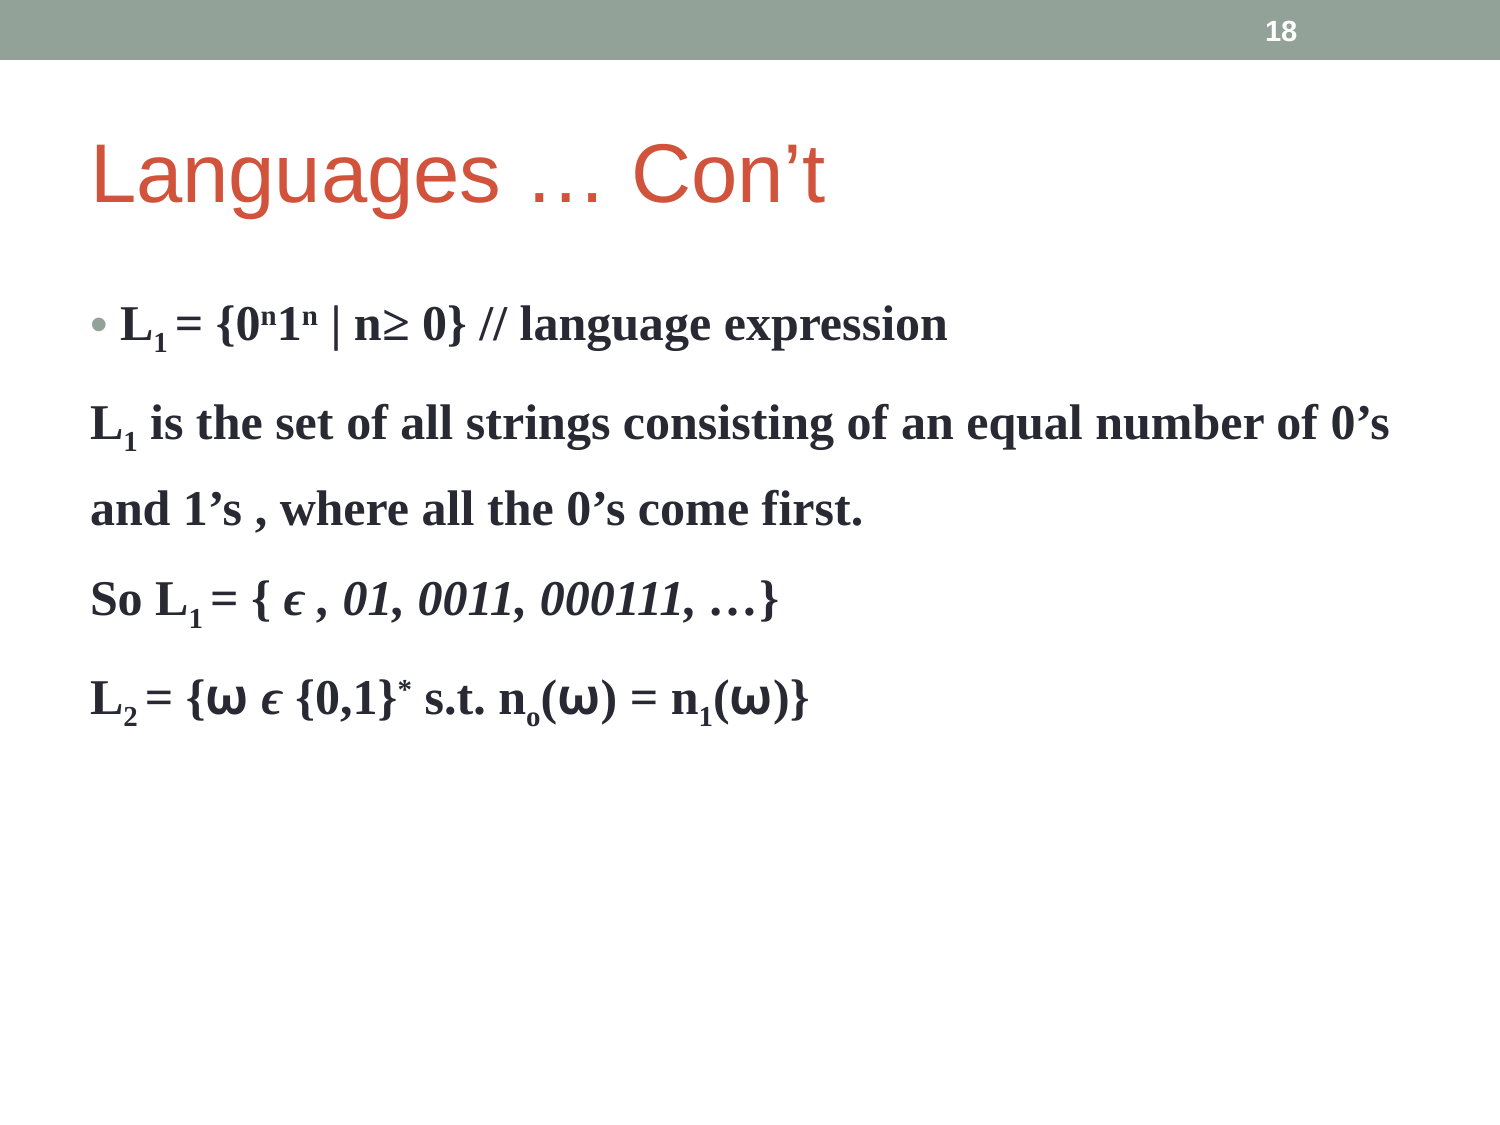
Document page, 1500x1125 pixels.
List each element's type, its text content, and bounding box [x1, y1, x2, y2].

title Languages … Con’t [75, 87, 1425, 250]
list L1 = {0n1n | n≥ 0} // language expression L1 is the set of all strings consisting of an equal number of 0’s and 1’s , where all the 0’s come first. So L1 = { ϵ , 01, 0011, 000111, …} L2 = {ω ϵ {0,1}* s.t. no(ω) = n1(ω)} [75, 262, 1425, 1063]
slide_number ‹#› [1250, 3, 1425, 57]
